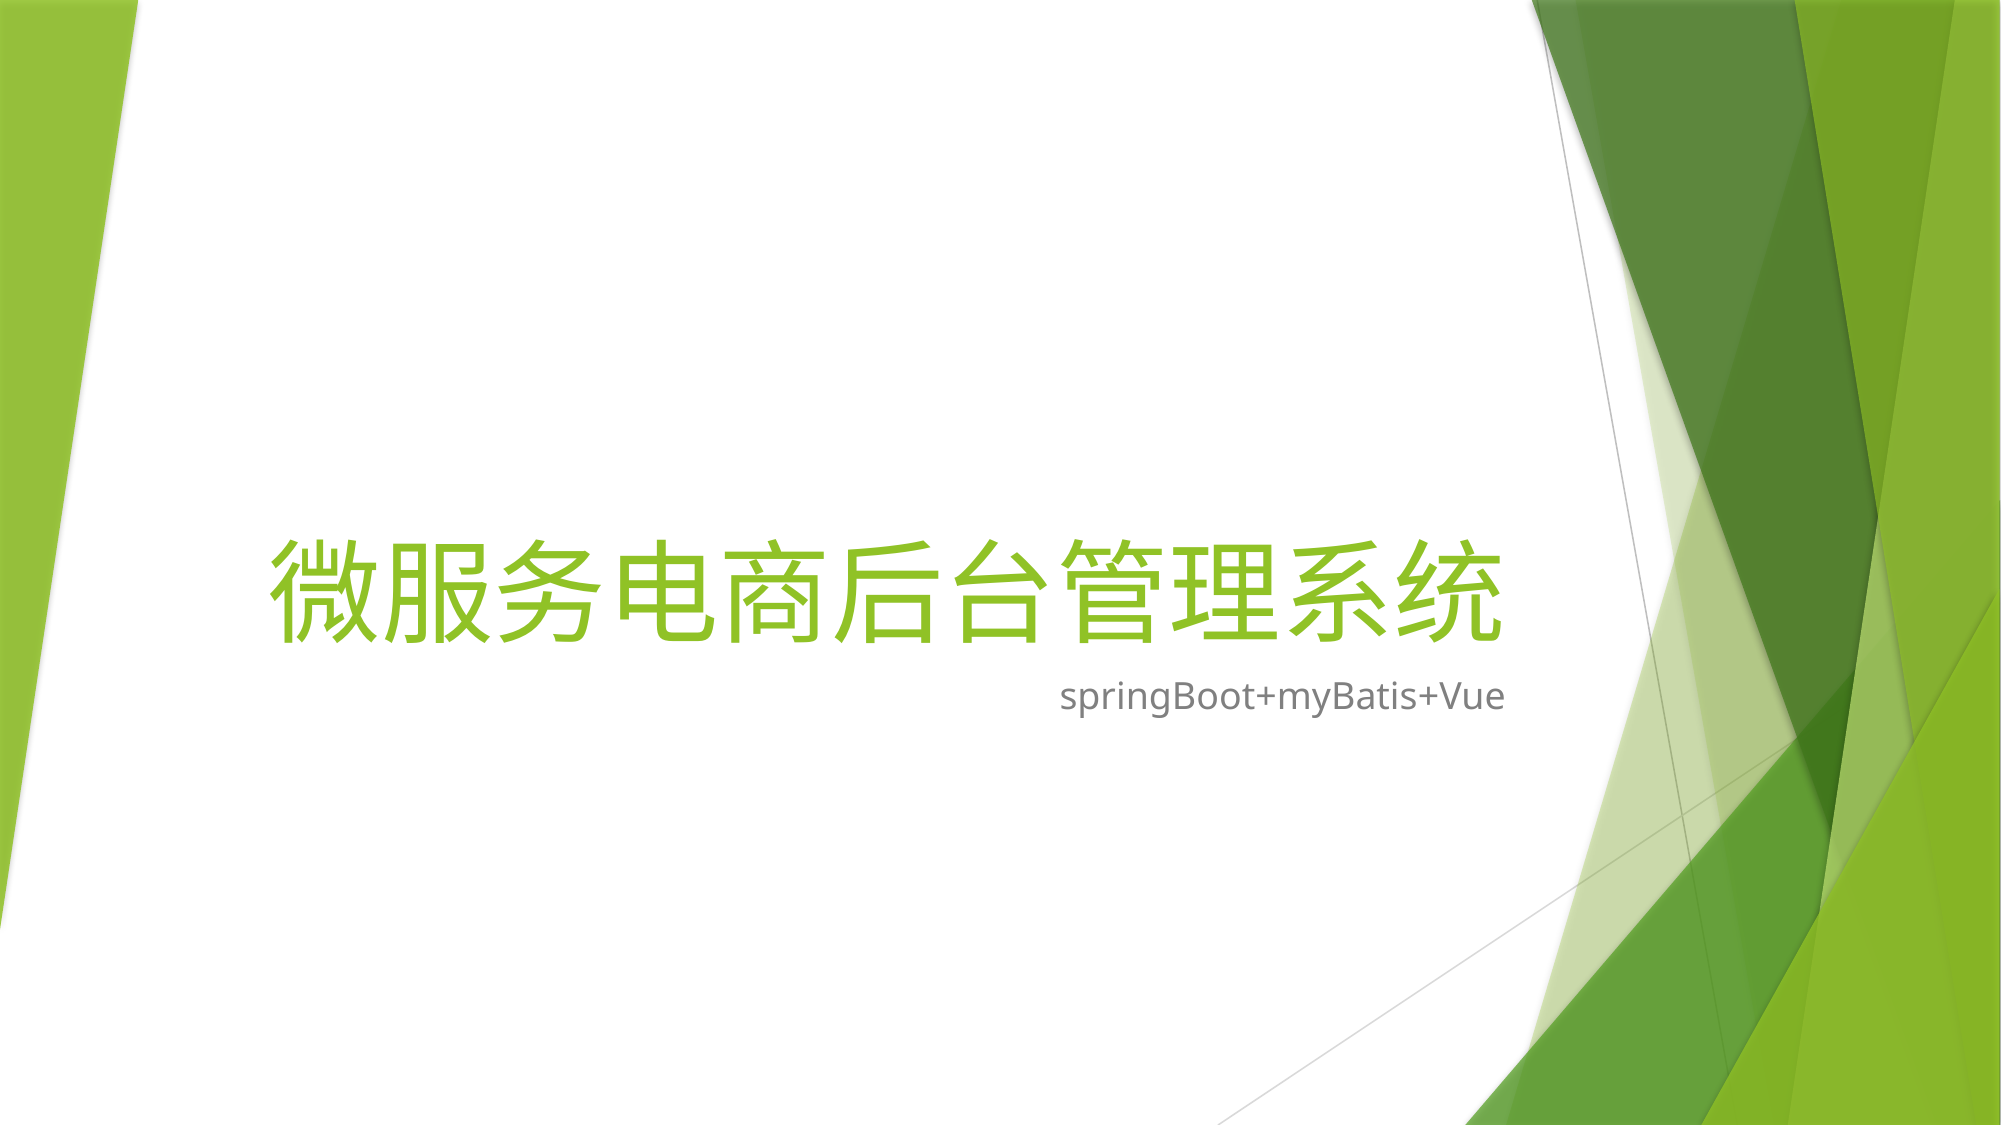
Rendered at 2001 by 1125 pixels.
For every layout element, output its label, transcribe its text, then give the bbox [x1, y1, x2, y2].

title 微服务电商后台管理系统 [247, 394, 1522, 664]
subtitle springBoot+myBatis+Vue [247, 664, 1522, 845]
